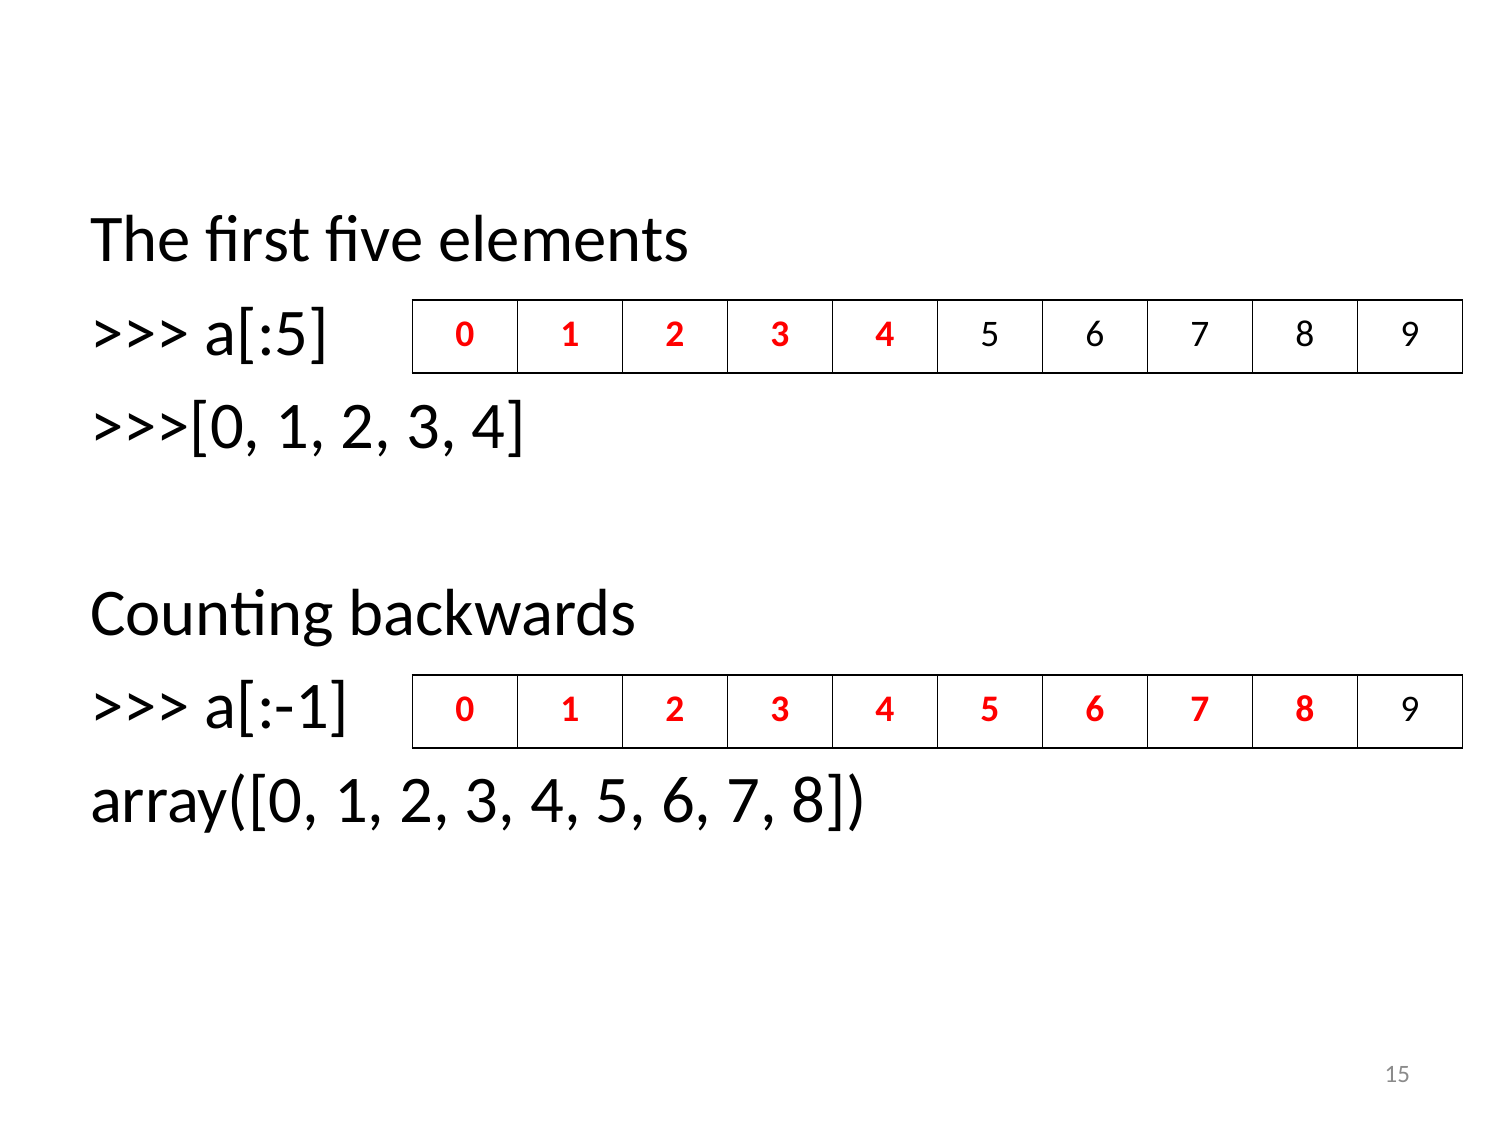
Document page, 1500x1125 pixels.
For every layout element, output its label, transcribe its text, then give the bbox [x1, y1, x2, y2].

table_header 1 [518, 301, 622, 372]
table_header 4 [833, 676, 937, 747]
table_header 6 [1043, 301, 1147, 372]
table_header 3 [728, 301, 832, 372]
table_header 9 [1358, 676, 1462, 747]
table_header 5 [938, 676, 1042, 747]
table_header 4 [833, 301, 937, 372]
table_header 9 [1358, 301, 1462, 372]
table_header 1 [518, 676, 622, 747]
table_header 2 [623, 301, 727, 372]
table_header 6 [1043, 676, 1147, 747]
table_header 7 [1148, 676, 1252, 747]
table_header 0 [413, 301, 517, 372]
slide_number 15 [1074, 1042, 1425, 1103]
table_header 8 [1253, 301, 1357, 372]
table_header 7 [1148, 301, 1252, 372]
table_header 0 [413, 676, 517, 747]
table_header 5 [938, 301, 1042, 372]
table_header 3 [728, 676, 832, 747]
table_header 8 [1253, 676, 1357, 747]
table_header 2 [623, 676, 727, 747]
list The first five elements >>> a[:5] >>>[0, 1, 2, 3, 4] Counting backwards >>> a[:-1] array([0, 1, 2, 3, 4, 5, 6, 7, 8]) [75, 187, 1425, 938]
